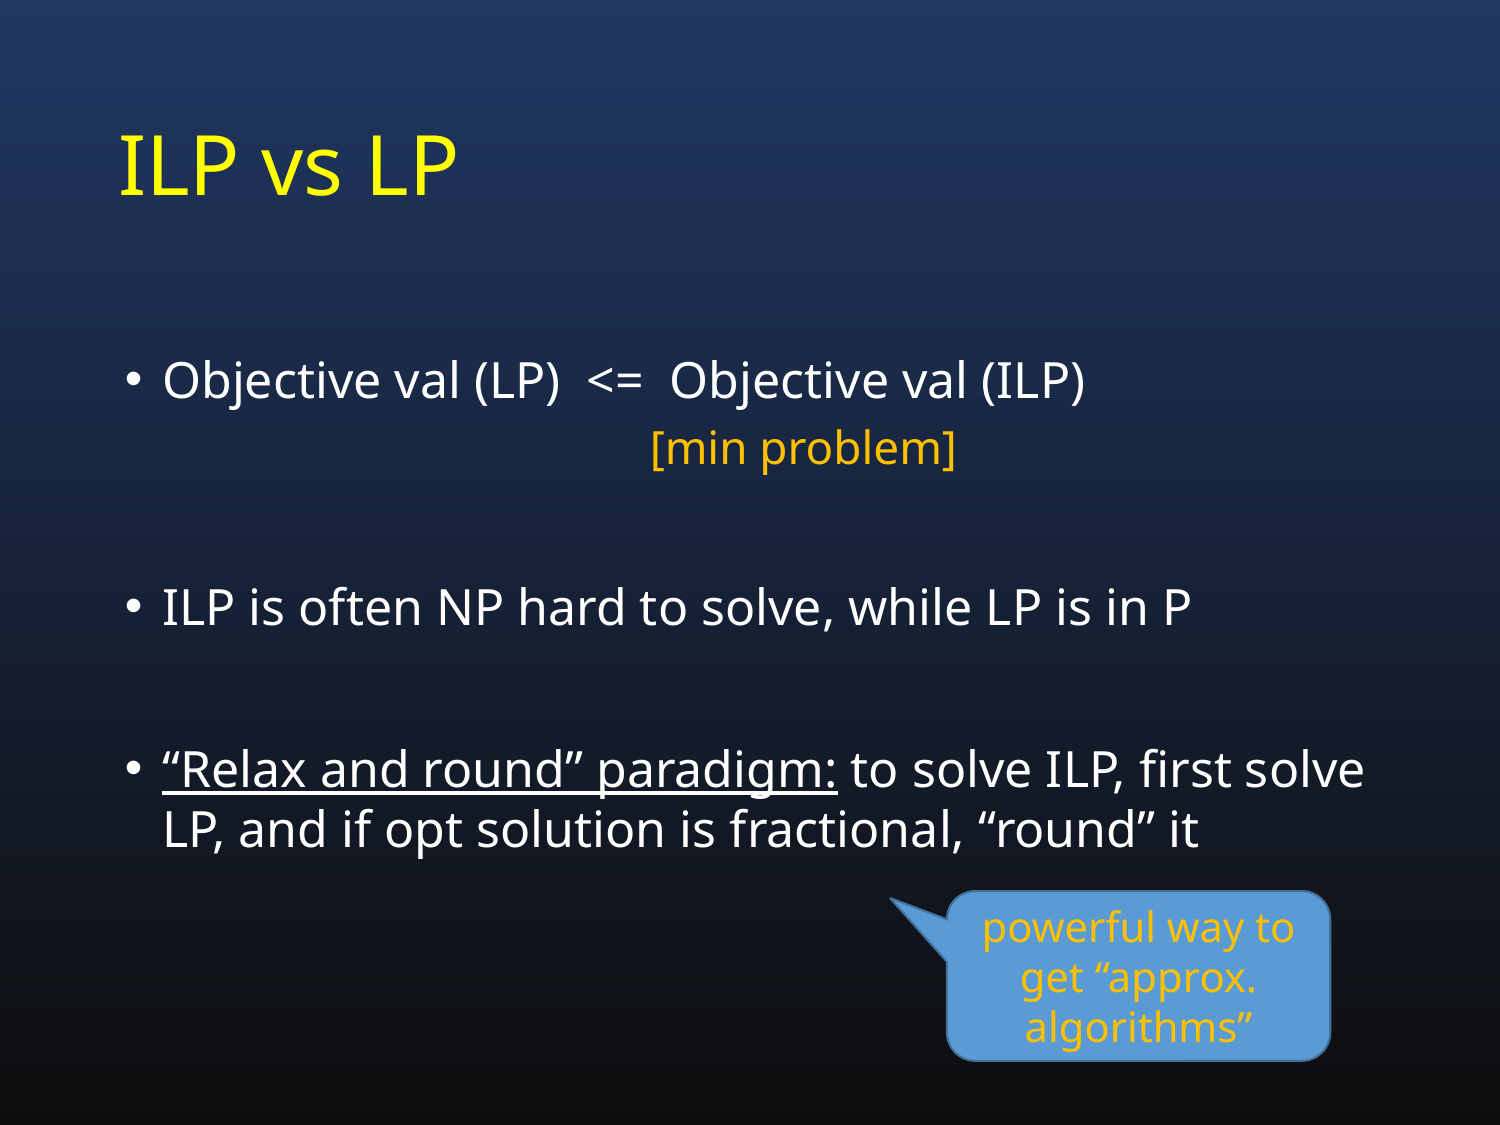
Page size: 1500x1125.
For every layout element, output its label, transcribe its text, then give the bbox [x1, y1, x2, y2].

text_box powerful way to get “approx. algorithms” [889, 890, 1332, 1062]
text_box Objective val (LP) <= Objective val (ILP) [min problem] ILP is often NP hard to solve, while LP is in P “Relax and round” paradigm: to solve ILP, first solve LP, and if opt solution is fractional, “round” it [109, 341, 1397, 997]
title ILP vs LP [103, 59, 1397, 278]
